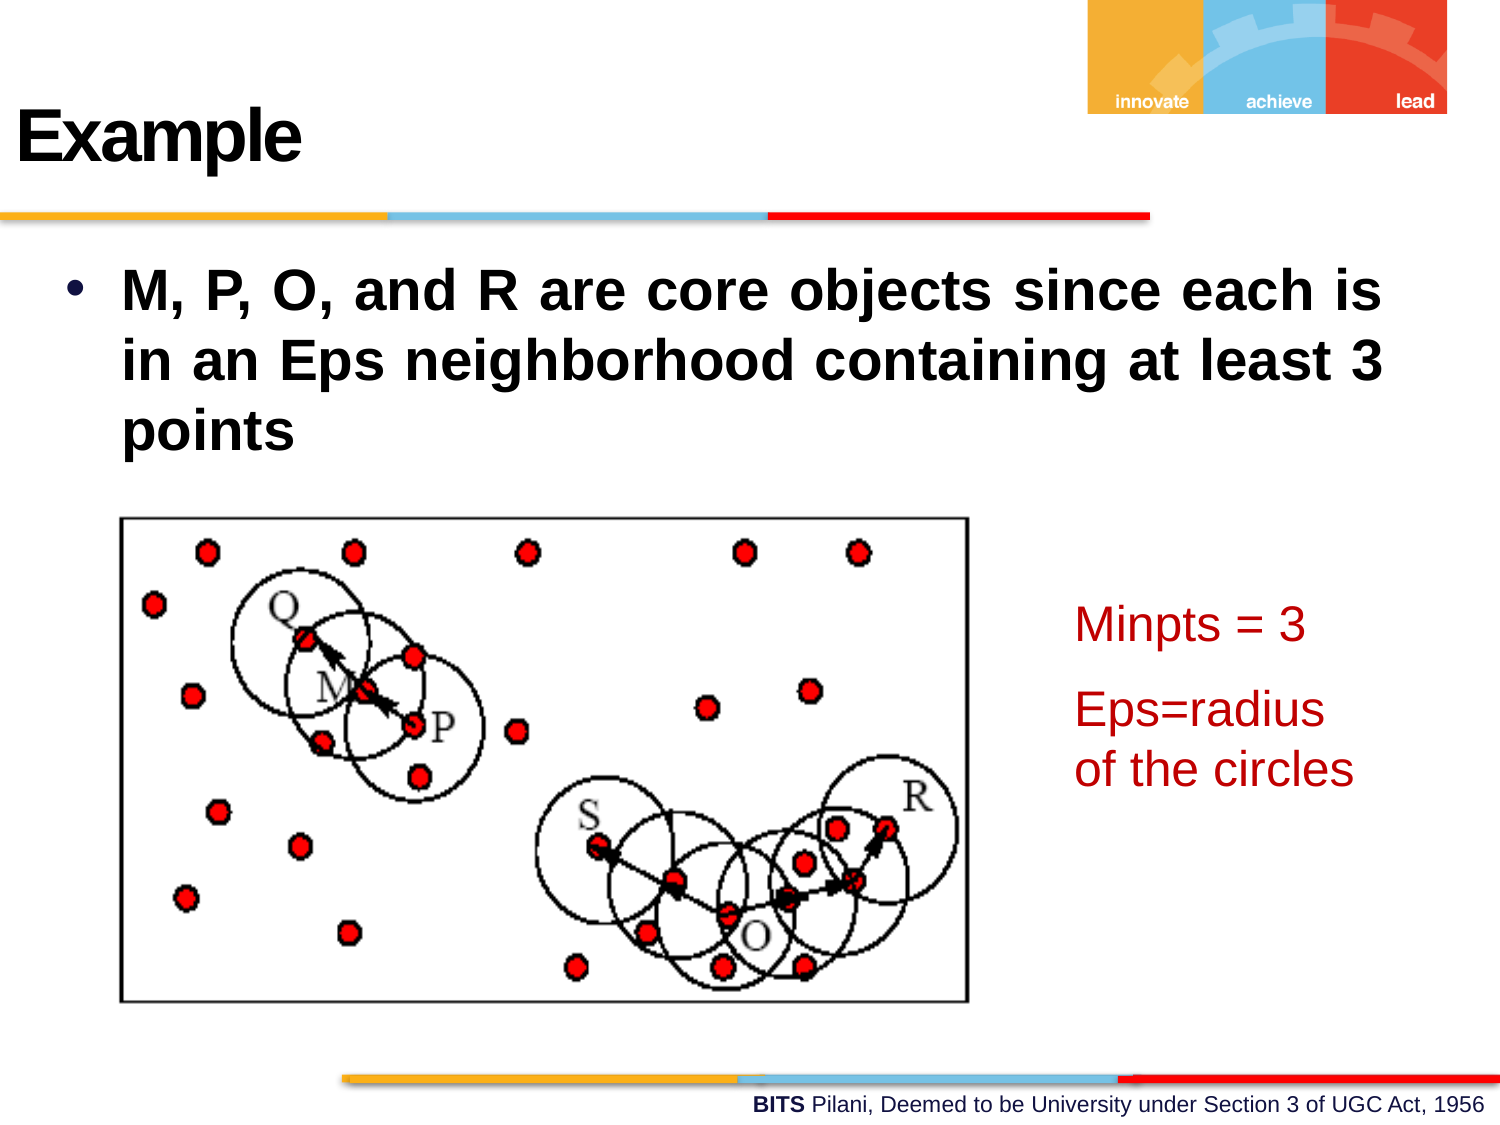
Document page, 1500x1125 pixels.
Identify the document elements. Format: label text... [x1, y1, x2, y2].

text_box Minpts = 3 Eps=radius of the circles [1059, 584, 1438, 805]
picture [87, 487, 1013, 1045]
list M, P, O, and R are core objects since each is in an Eps neighborhood containing at least 3 points [50, 245, 1400, 988]
title Example [0, 37, 1275, 225]
picture [1087, 0, 1448, 114]
